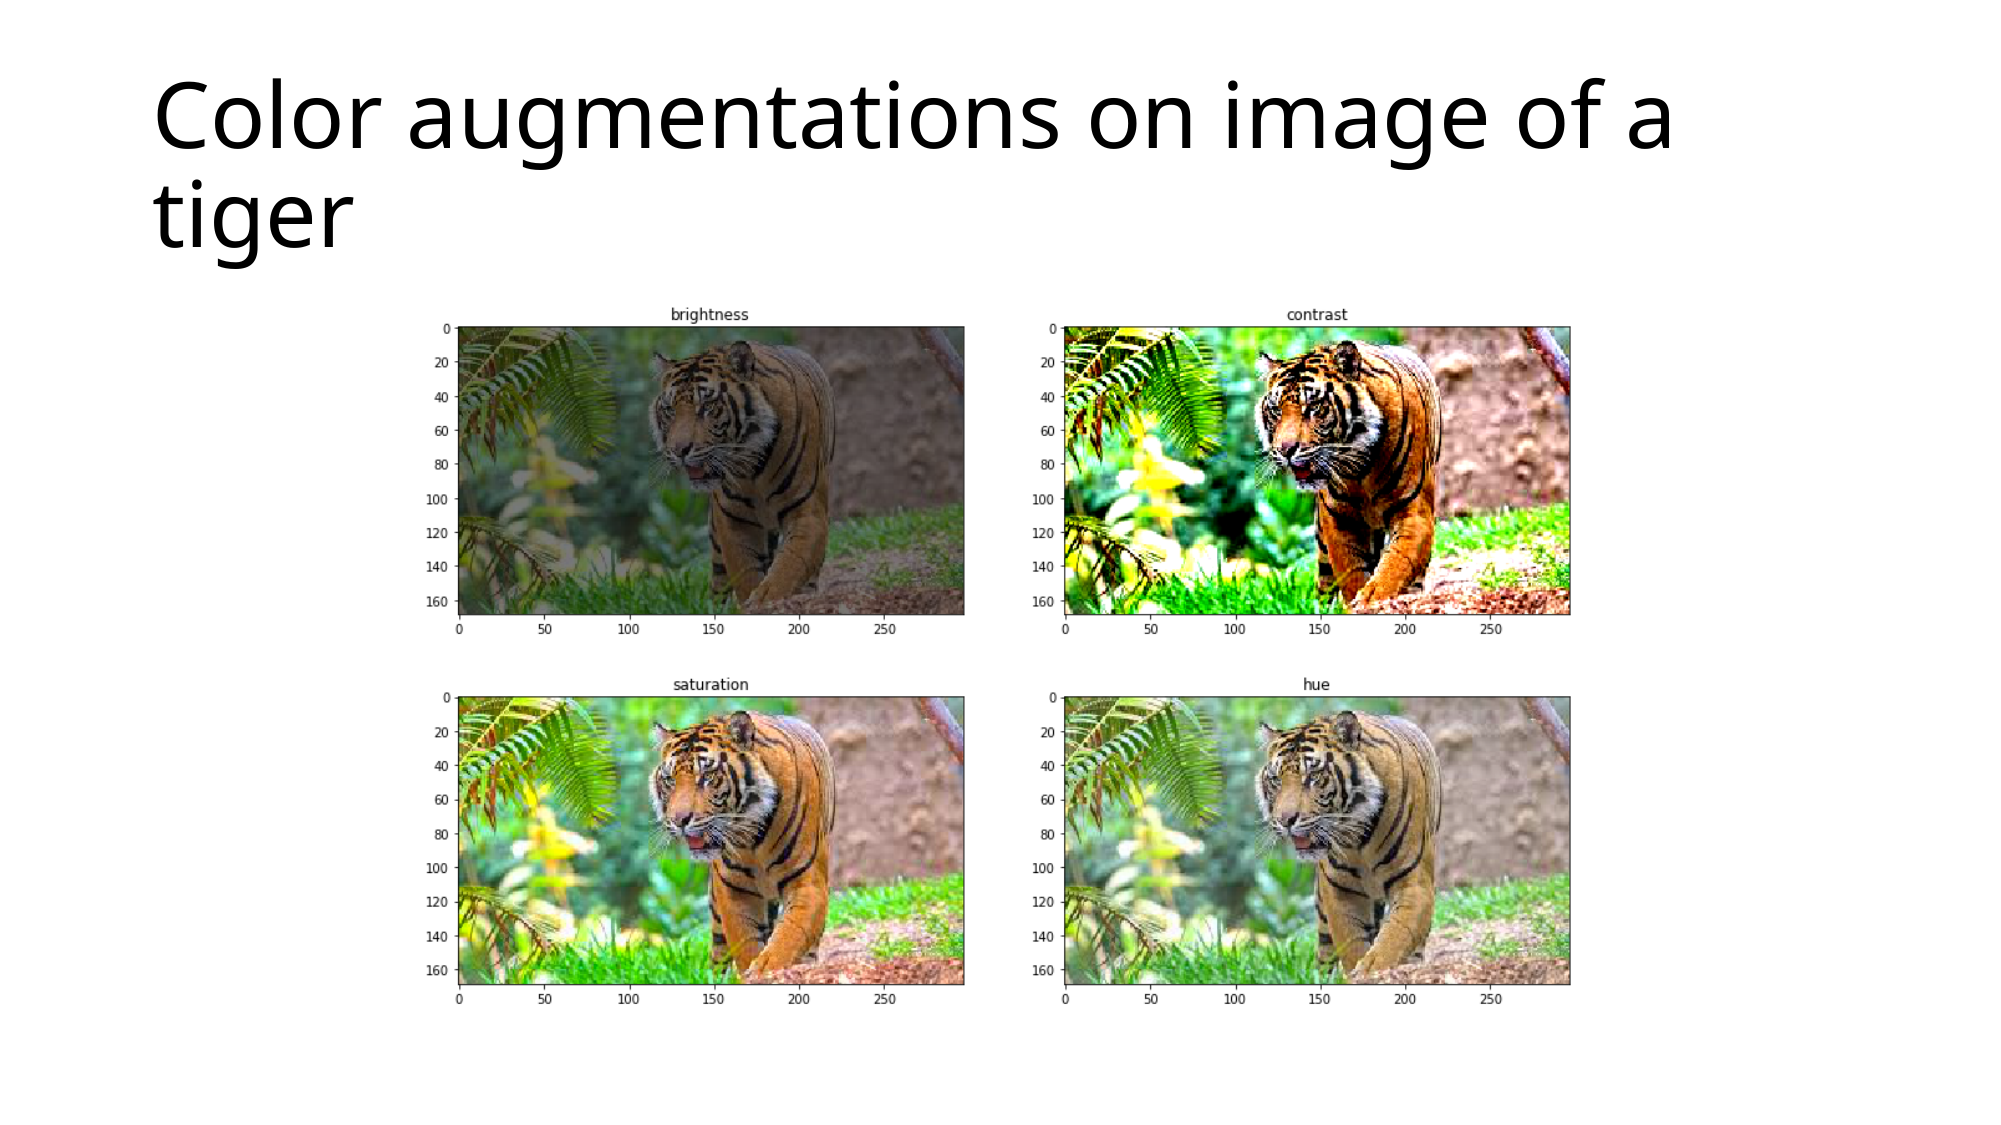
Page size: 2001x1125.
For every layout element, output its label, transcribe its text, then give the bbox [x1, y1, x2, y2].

title Color augmentations on image of a tiger [137, 59, 1863, 278]
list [417, 299, 1582, 1014]
